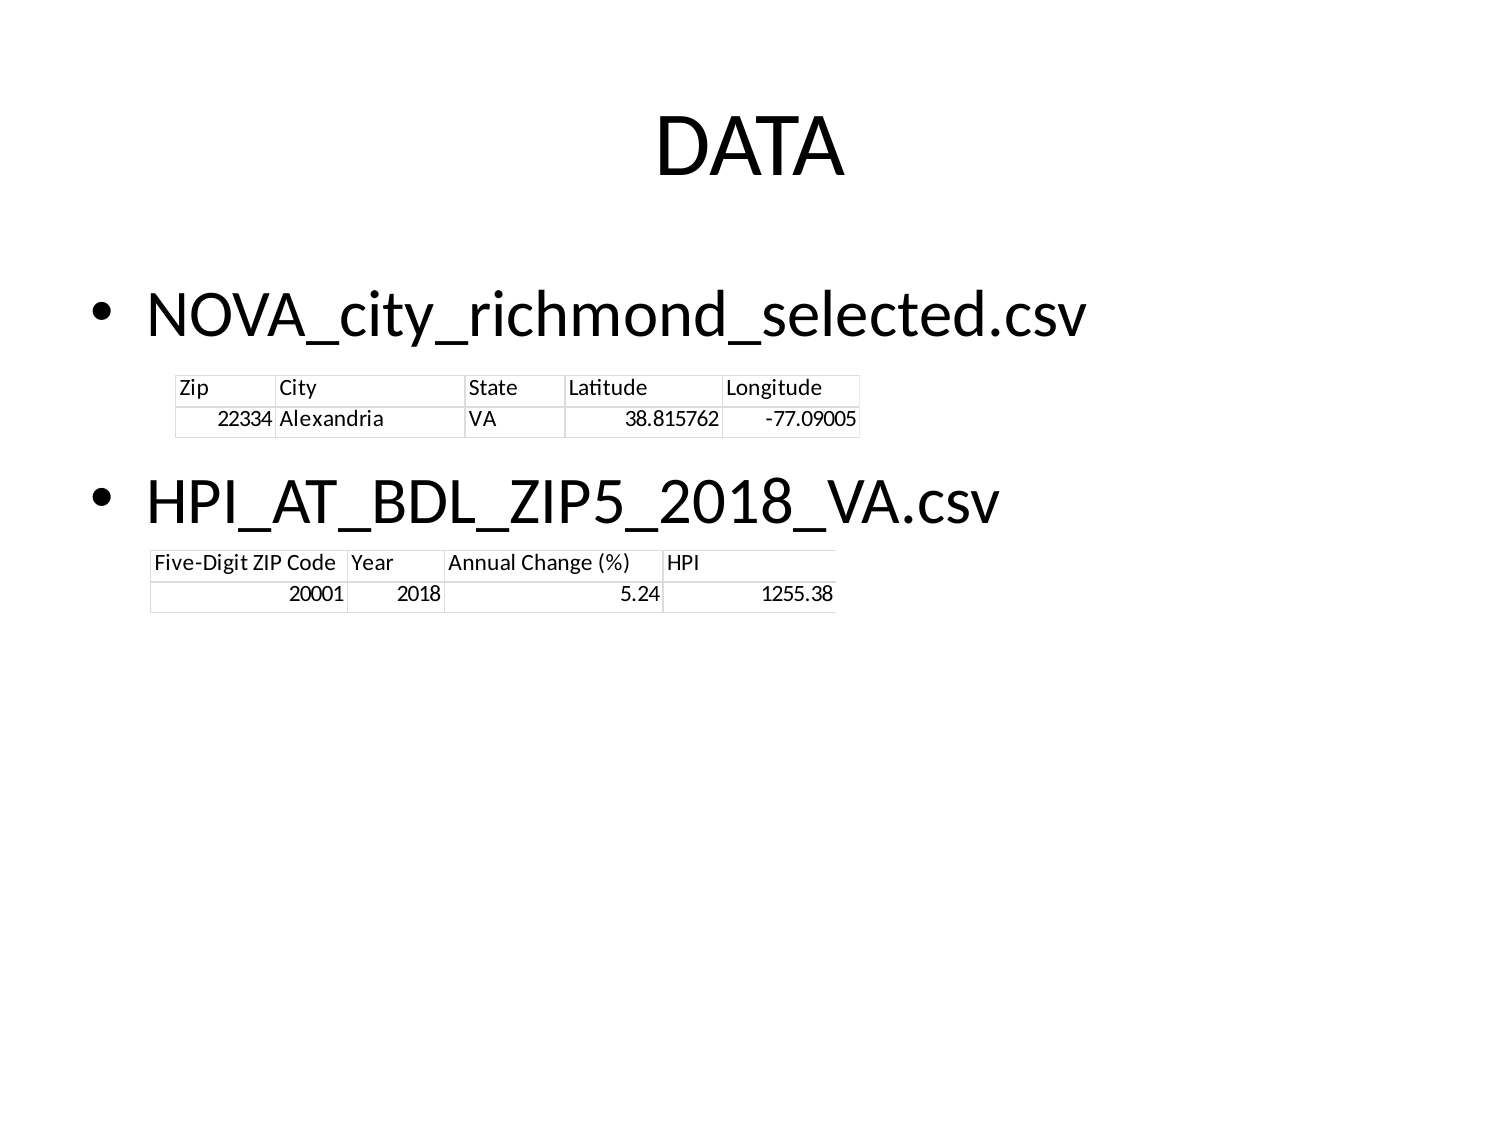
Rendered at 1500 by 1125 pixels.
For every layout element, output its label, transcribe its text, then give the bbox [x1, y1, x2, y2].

list NOVA_city_richmond_selected.csv HPI_AT_BDL_ZIP5_2018_VA.csv [75, 262, 1425, 1005]
title DATA [75, 45, 1425, 233]
picture [174, 374, 862, 440]
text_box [149, 549, 838, 615]
